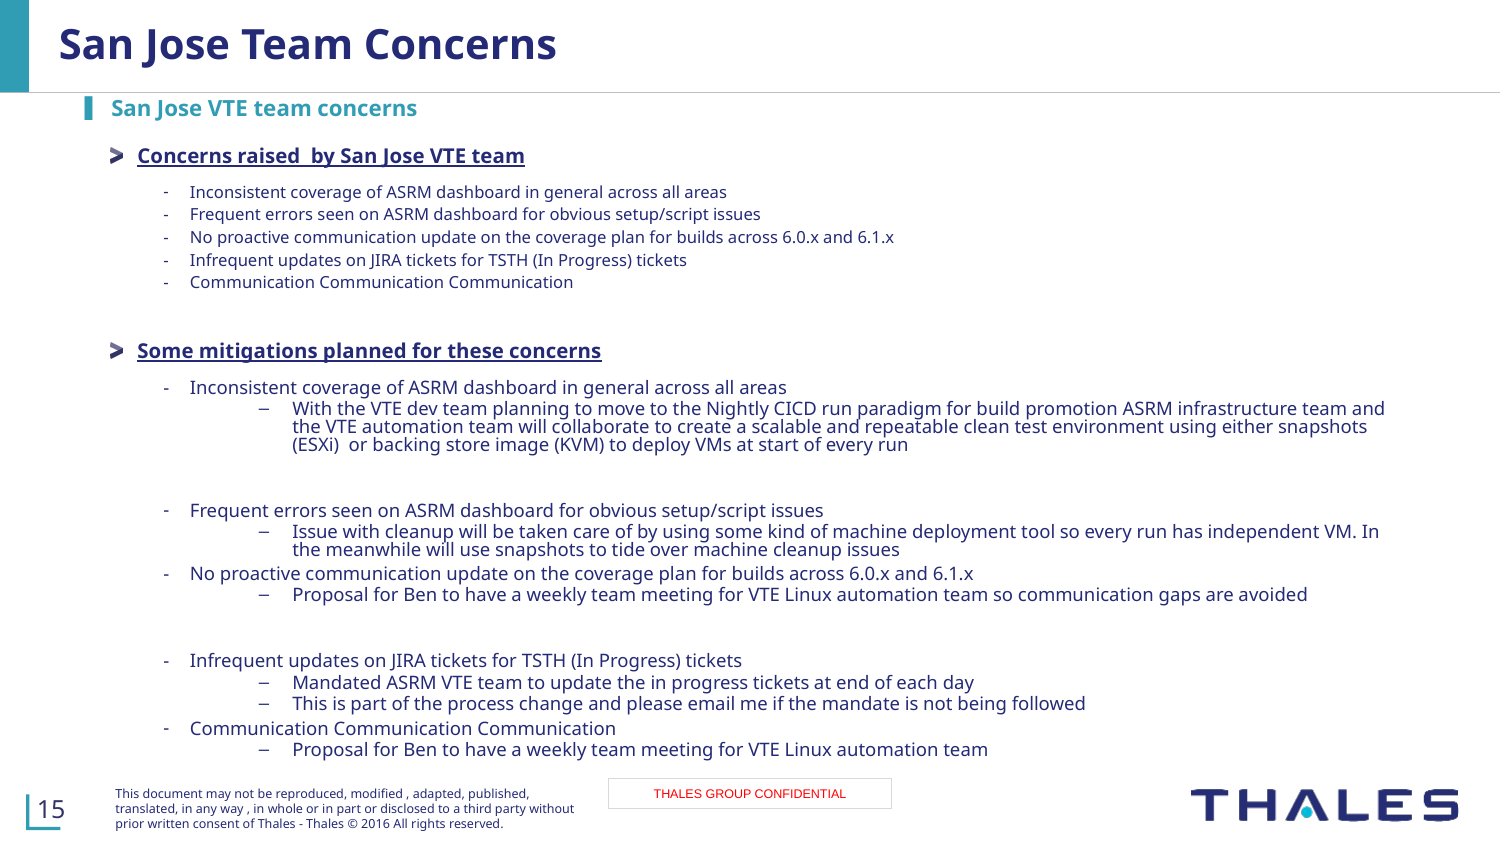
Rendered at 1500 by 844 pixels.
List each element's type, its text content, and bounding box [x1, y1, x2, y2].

picture [110, 147, 123, 164]
picture [110, 342, 123, 359]
list San Jose VTE team concerns Concerns raised by San Jose VTE team Inconsistent coverage of ASRM dashboard in general across all areas Frequent errors seen on ASRM dashboard for obvious setup/script issues No proactive communication update on the coverage plan for builds across 6.0.x and 6.1.x Infrequent updates on JIRA tickets for TSTH (In Progress) tickets Communication Communication Communication Some mitigations planned for these concerns Inconsistent coverage of ASRM dashboard in general across all areas With the VTE dev team planning to move to the Nightly CICD run paradigm for build promotion ASRM infrastructure team and the VTE automation team will collaborate to create a scalable and repeatable clean test environment using either snapshots (ESXi) or backing store image (KVM) to deploy VMs at start of every run Frequent errors seen on ASRM dashboard for obvious setup/script issues Issue with cleanup will be taken care of by using some kind of machine deployment tool so every run has independent VM. In the meanwhile will use snapshots to tide over machine cleanup issues No proactive communication update on the coverage plan for builds across 6.0.x and 6.1.x Proposal for Ben to have a weekly team meeting for VTE Linux automation team so communication gaps are avoided Infrequent updates on JIRA tickets for TSTH (In Progress) tickets Mandated ASRM VTE team to update the in progress tickets at end of each day This is part of the process change and please email me if the mandate is not being followed Communication Communication Communication Proposal for Ben to have a weekly team meeting for VTE Linux automation team [43, 92, 1420, 772]
title San Jose Team Concerns [43, 0, 1467, 93]
picture [1183, 777, 1467, 833]
